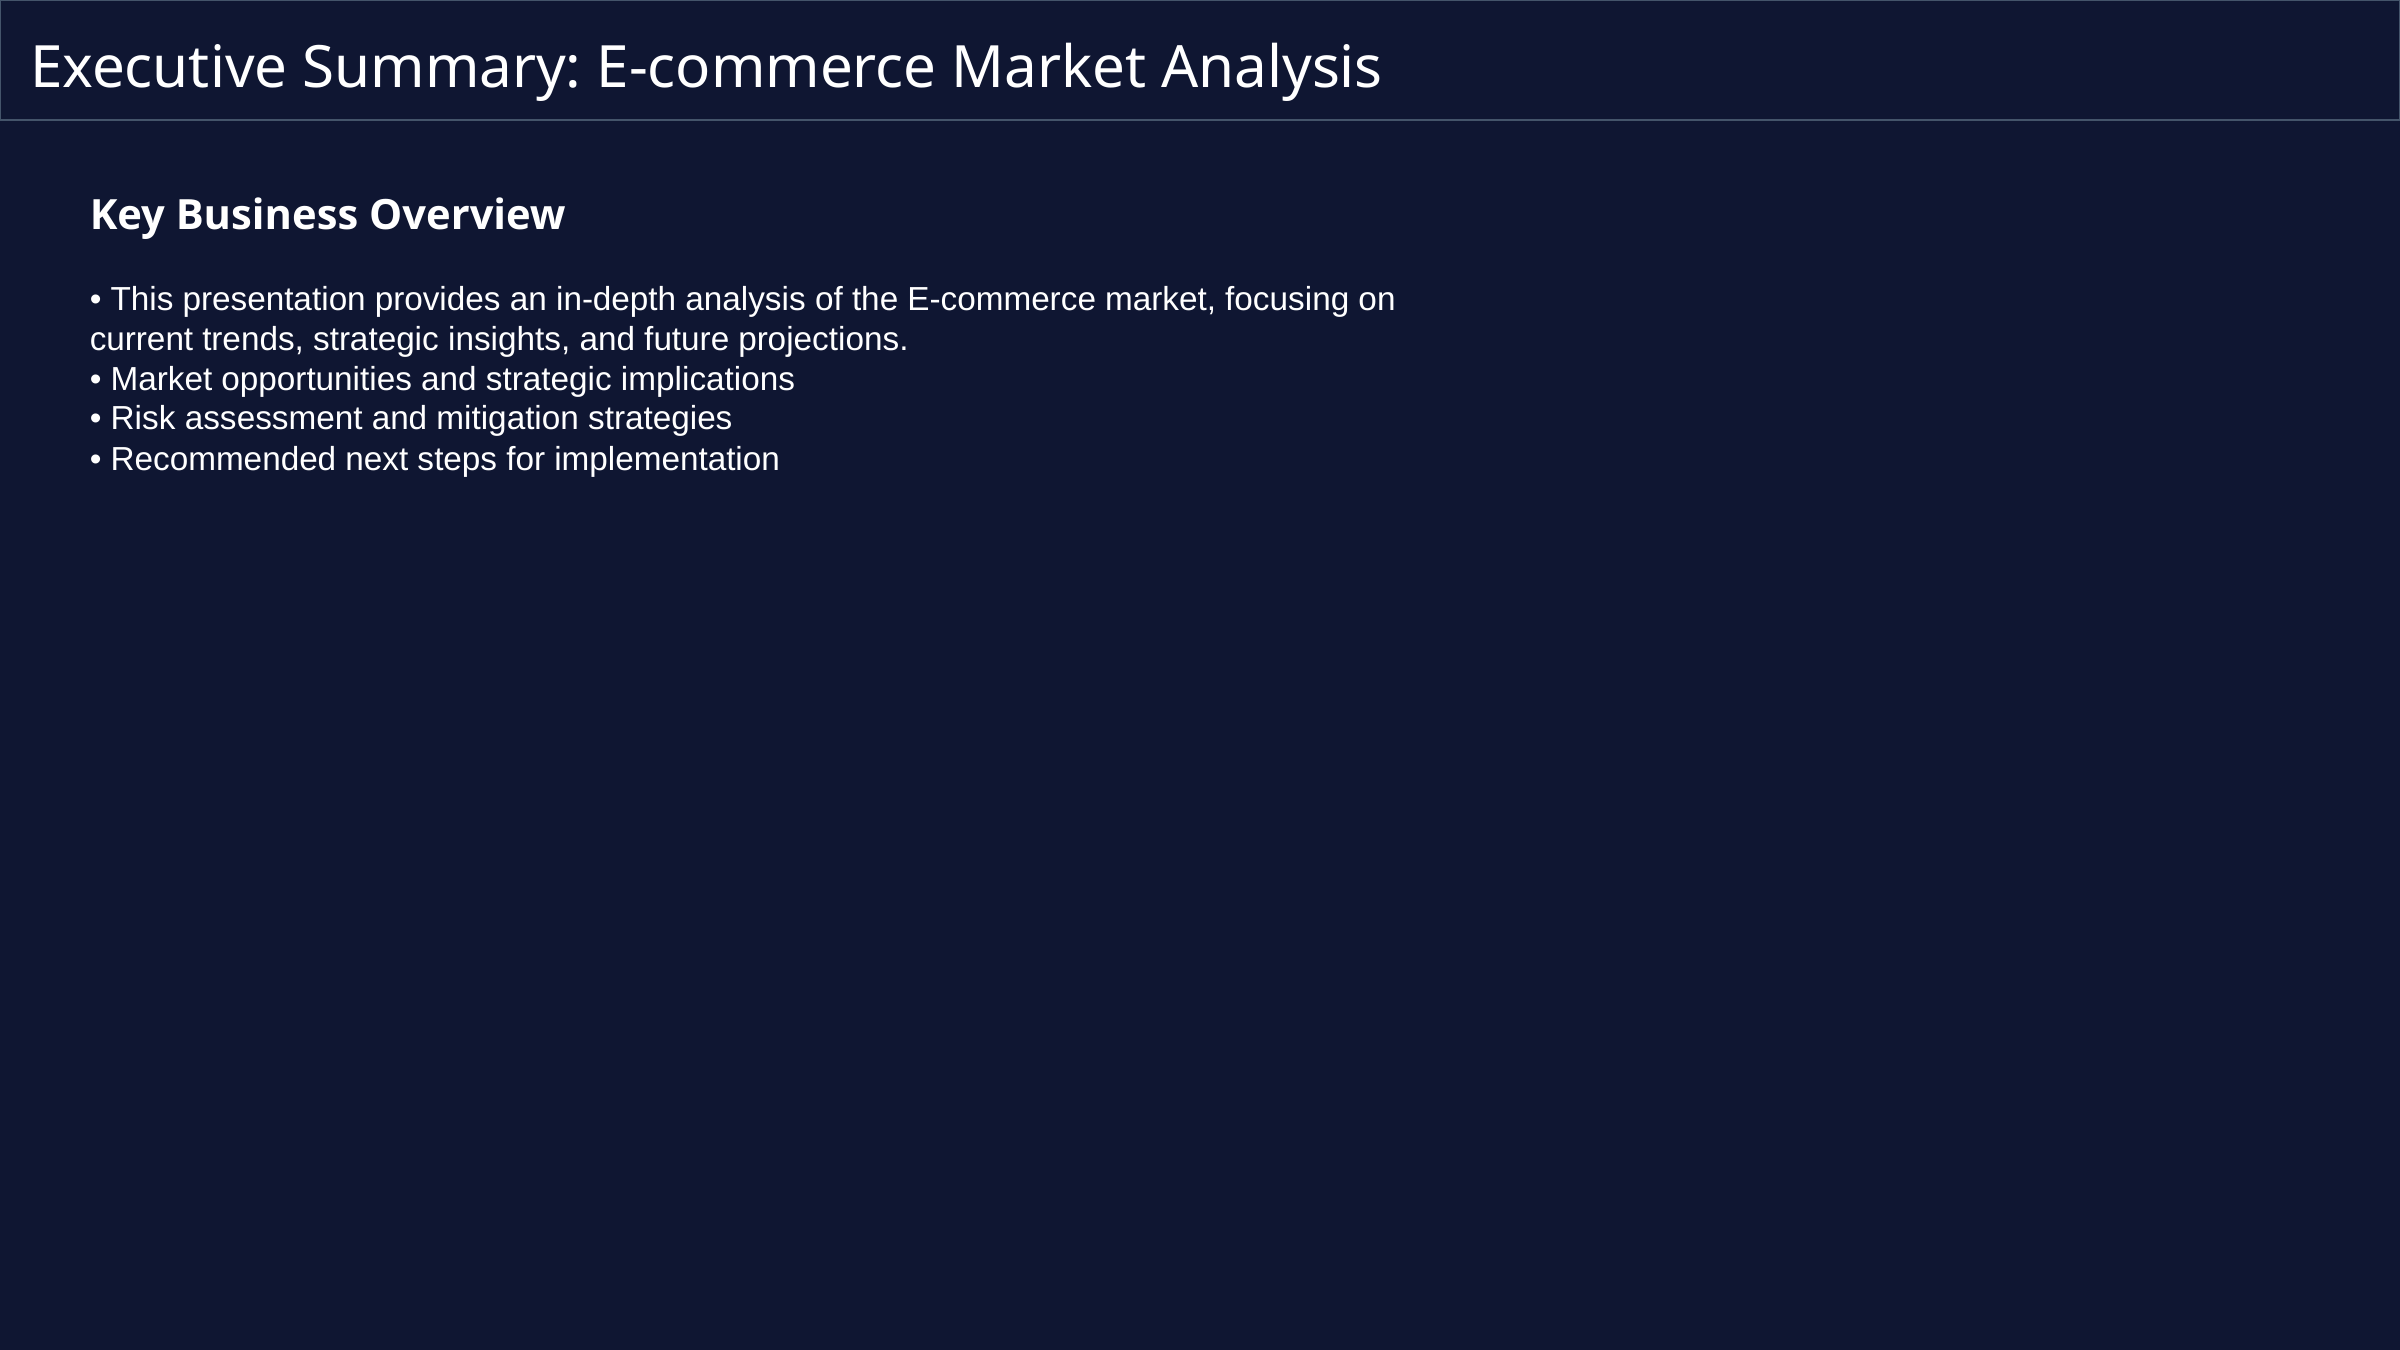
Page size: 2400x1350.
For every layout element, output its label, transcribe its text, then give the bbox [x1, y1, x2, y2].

text_box Key Business Overview • This presentation provides an in-depth analysis of the E-commerce market, focusing on current trends, strategic insights, and future projections. • Market opportunities and strategic implications • Risk assessment and mitigation strategies • Recommended next steps for implementation [74, 179, 1425, 630]
title Executive Summary: E-commerce Market Analysis [0, 0, 2400, 120]
